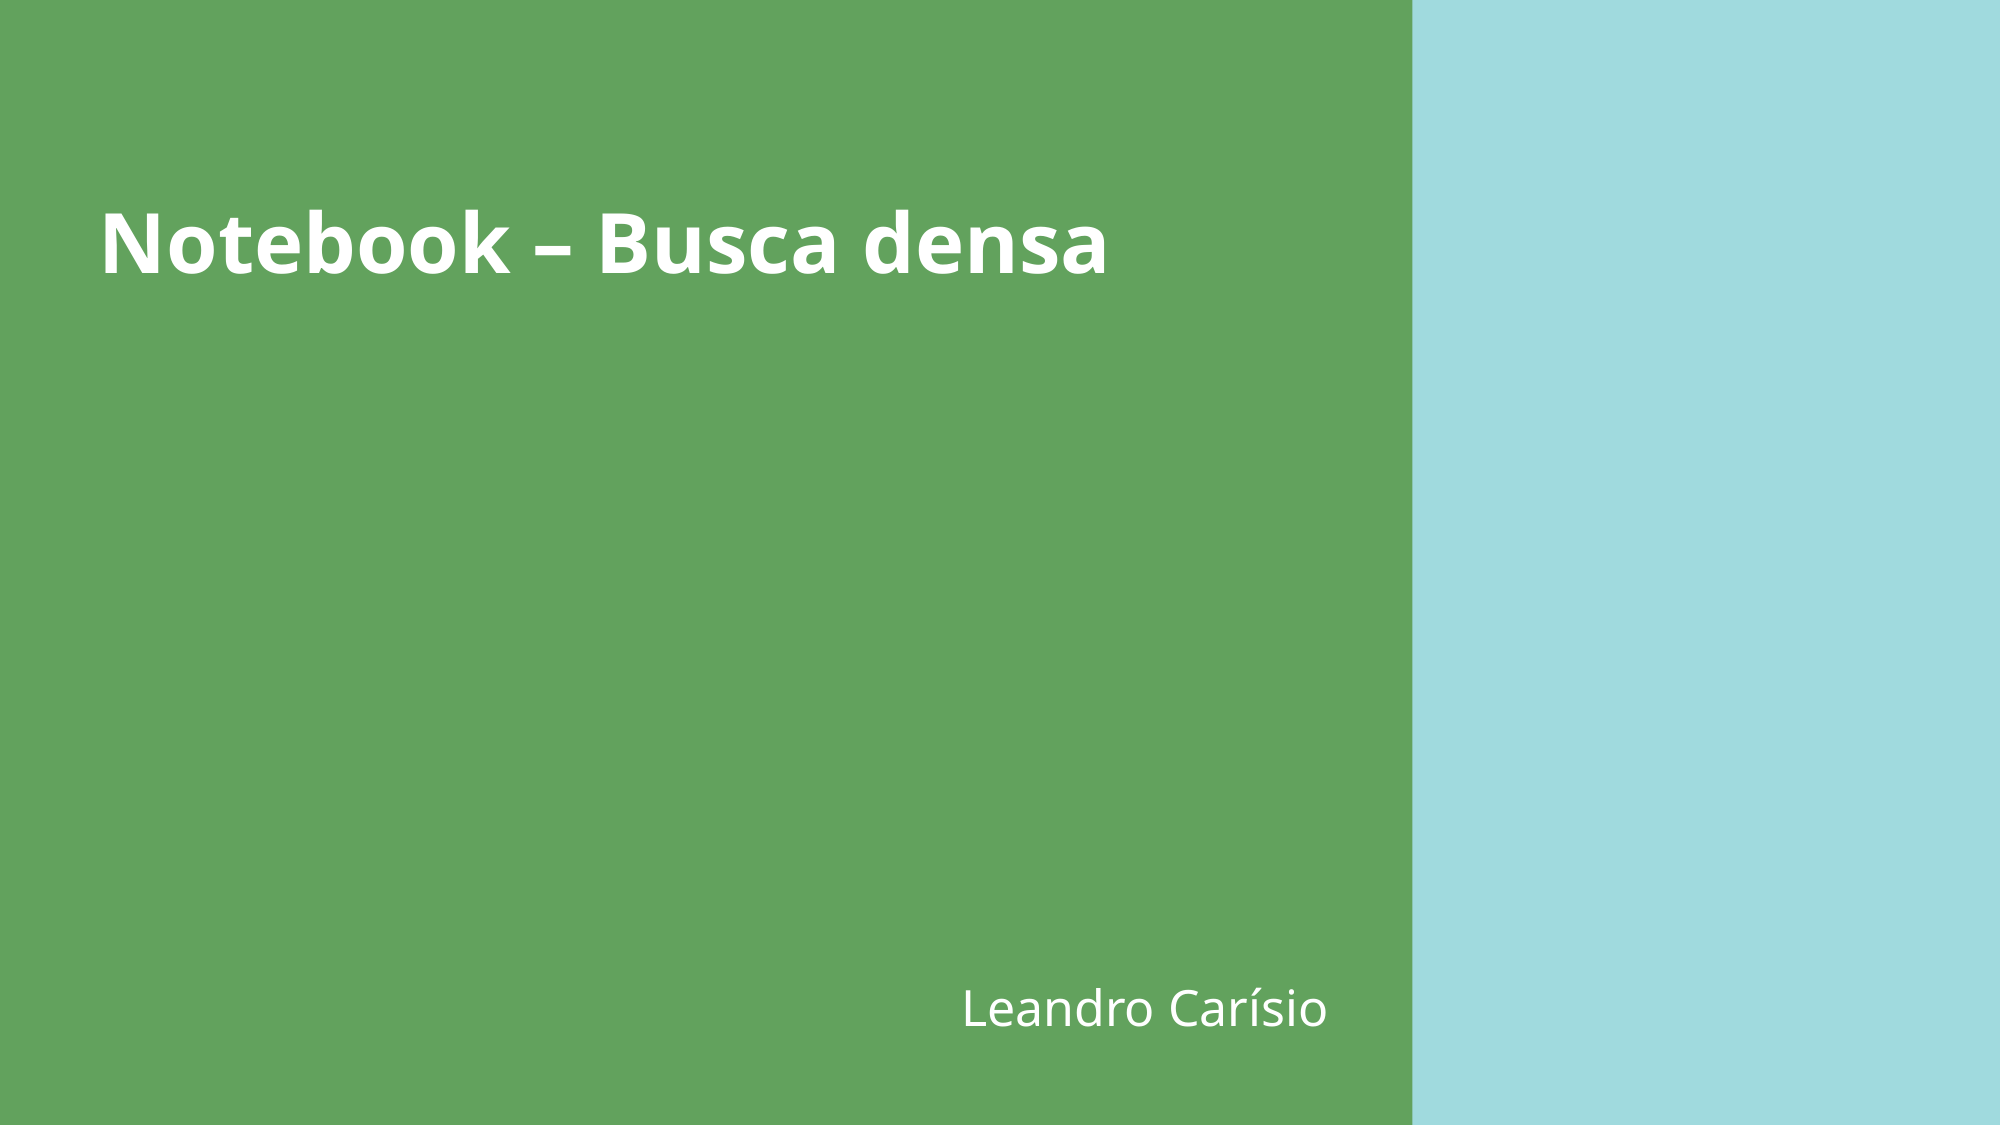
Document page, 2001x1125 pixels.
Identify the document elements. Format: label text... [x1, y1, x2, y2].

title Notebook – Busca densa [83, 103, 1352, 302]
subtitle Leandro Carísio [946, 970, 1397, 1054]
